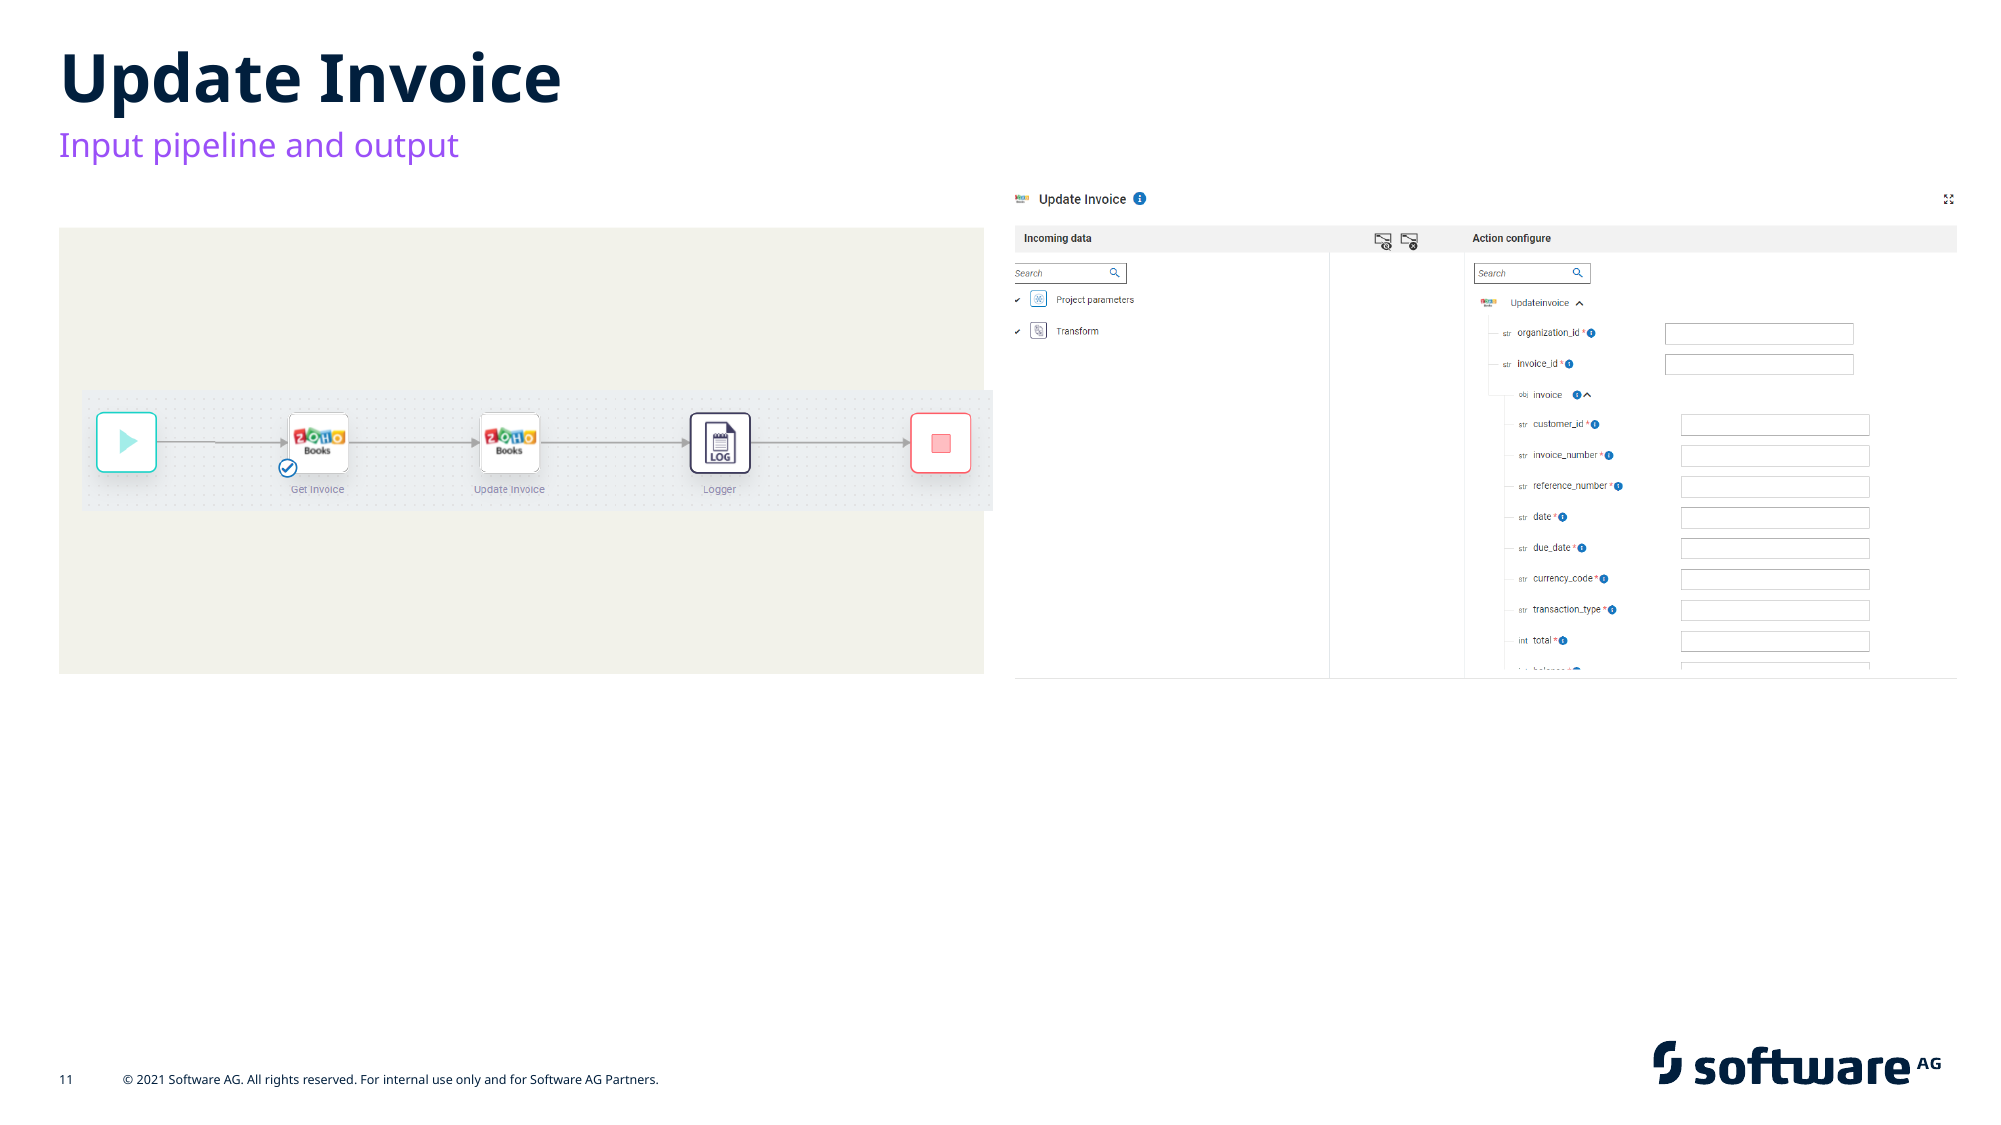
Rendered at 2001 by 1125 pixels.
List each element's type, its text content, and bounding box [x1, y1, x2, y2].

footer © 2021 Software AG. All rights reserved. For internal use only and for Software AG Partners. [123, 1072, 1000, 1089]
picture [1015, 185, 1957, 691]
title Update Invoice [59, 36, 1941, 116]
subtitle Input pipeline and output [59, 116, 1941, 164]
picture [82, 390, 993, 511]
slide_number 11 [59, 1072, 123, 1089]
